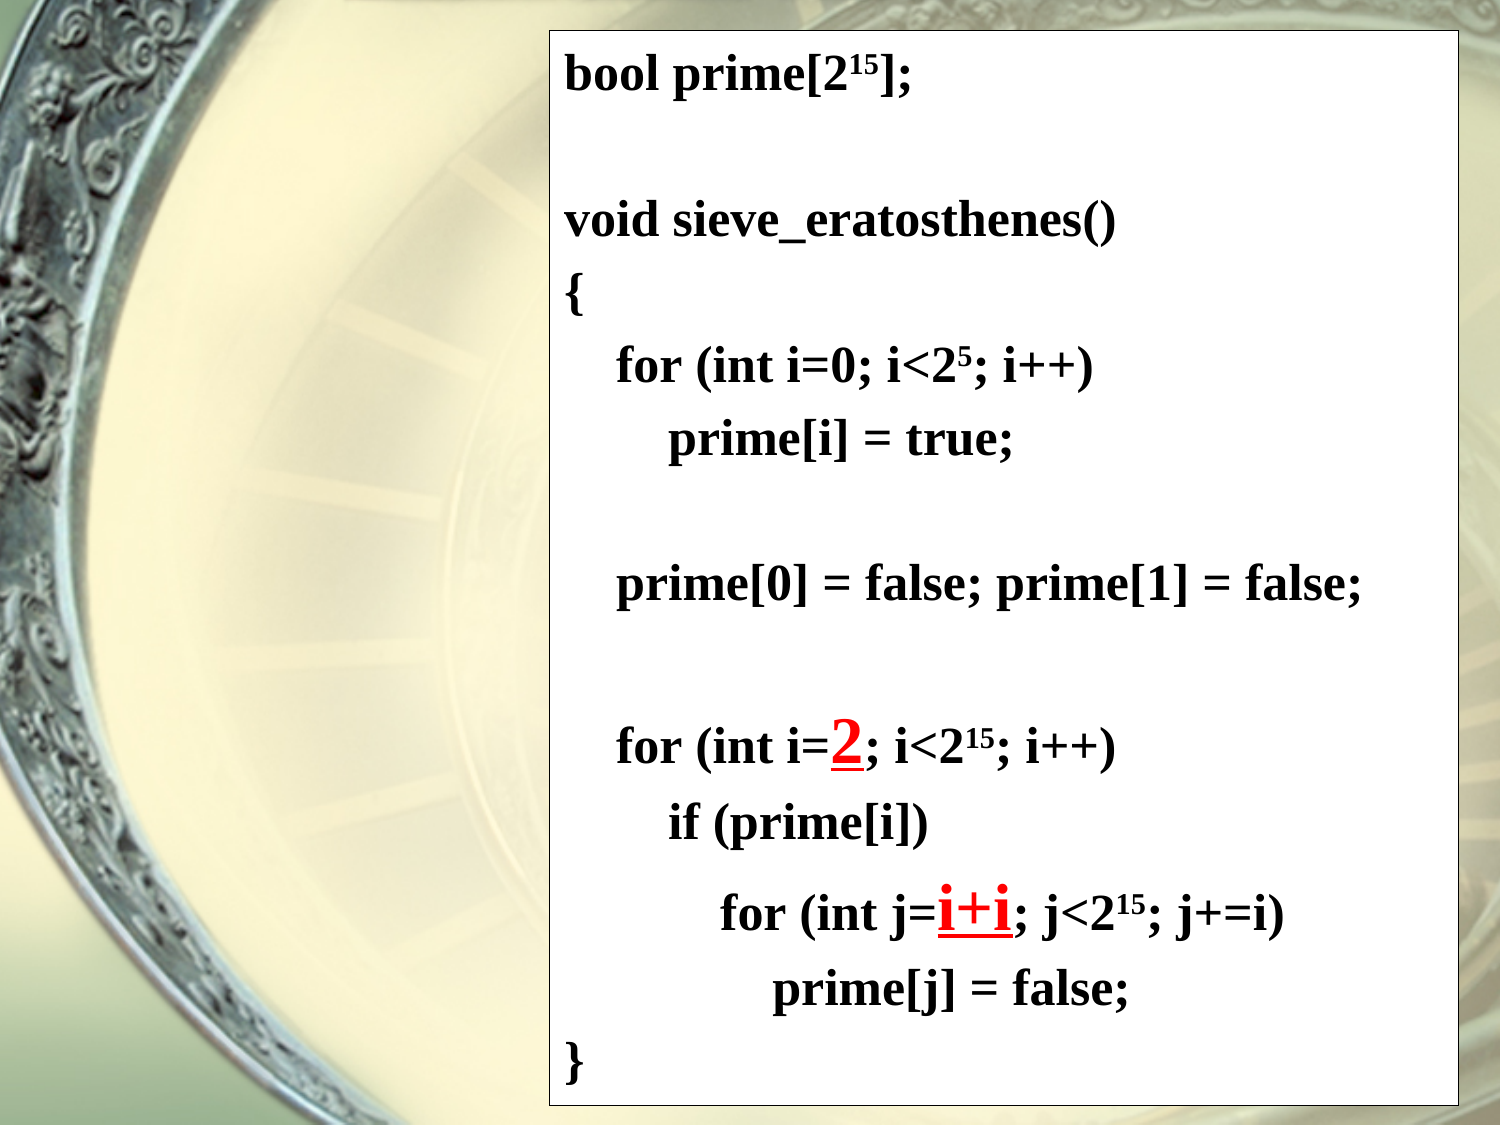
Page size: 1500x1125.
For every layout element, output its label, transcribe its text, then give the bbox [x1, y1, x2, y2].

picture [0, 0, 1500, 1125]
list bool prime[215]; void sieve_eratosthenes() { for (int i=0; i<25; i++) prime[i] = true; prime[0] = false; prime[1] = false; for (int i=2; i<215; i++) if (prime[i]) for (int j=i+i; j<215; j+=i) prime[j] = false; } [549, 30, 1459, 1106]
